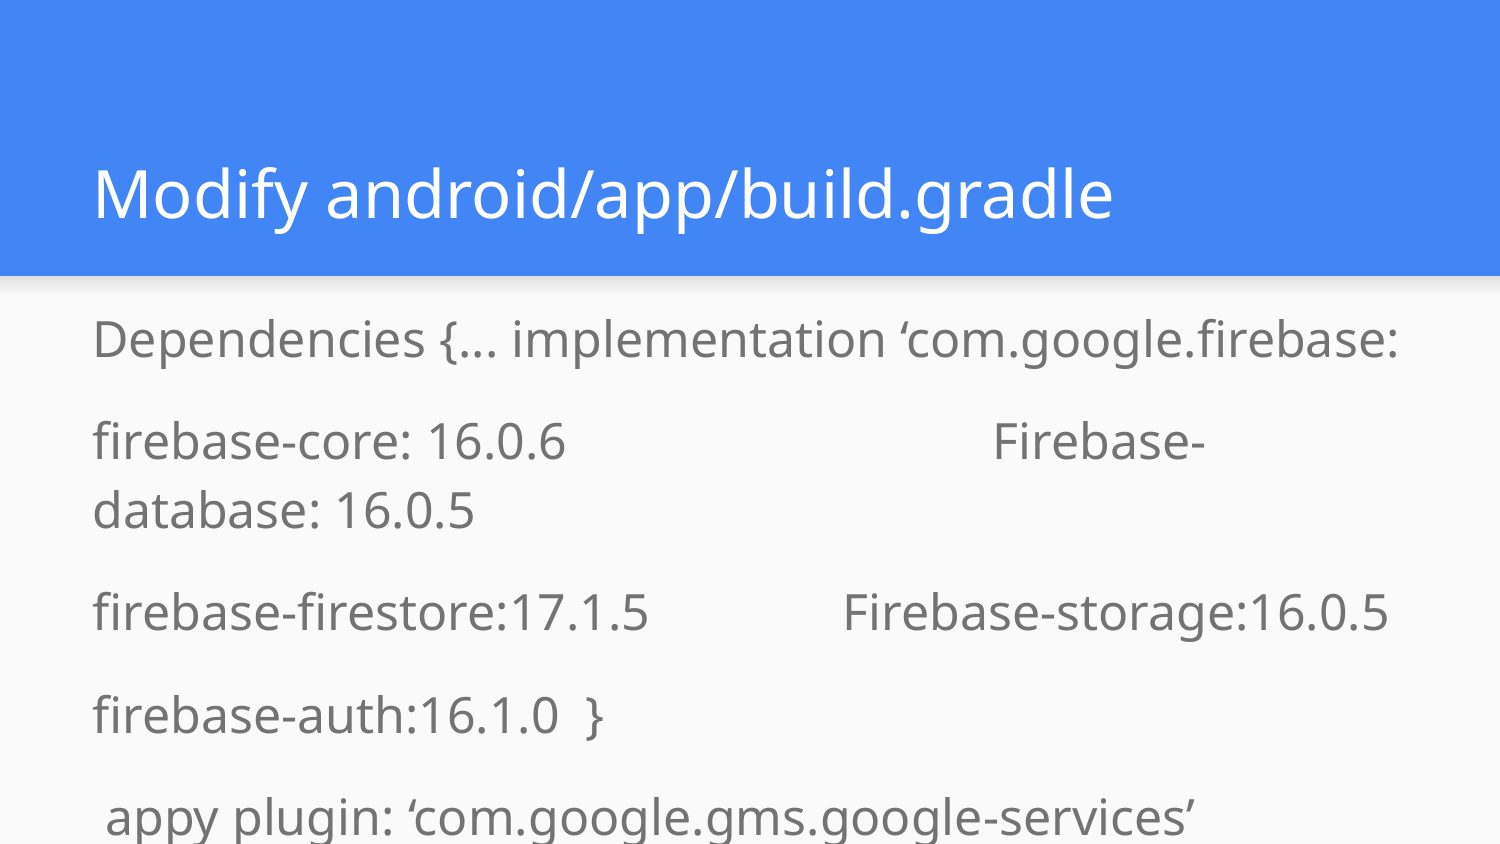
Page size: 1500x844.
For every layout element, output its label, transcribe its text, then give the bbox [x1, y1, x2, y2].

list Dependencies {... implementation ‘com.google.firebase: firebase-core: 16.0.6 Firebase-database: 16.0.5 firebase-firestore:17.1.5 Firebase-storage:16.0.5 firebase-auth:16.1.0 } appy plugin: ‘com.google.gms.google-services’ //last line [77, 283, 1427, 830]
title Modify android/app/build.gradle [77, 121, 1427, 248]
